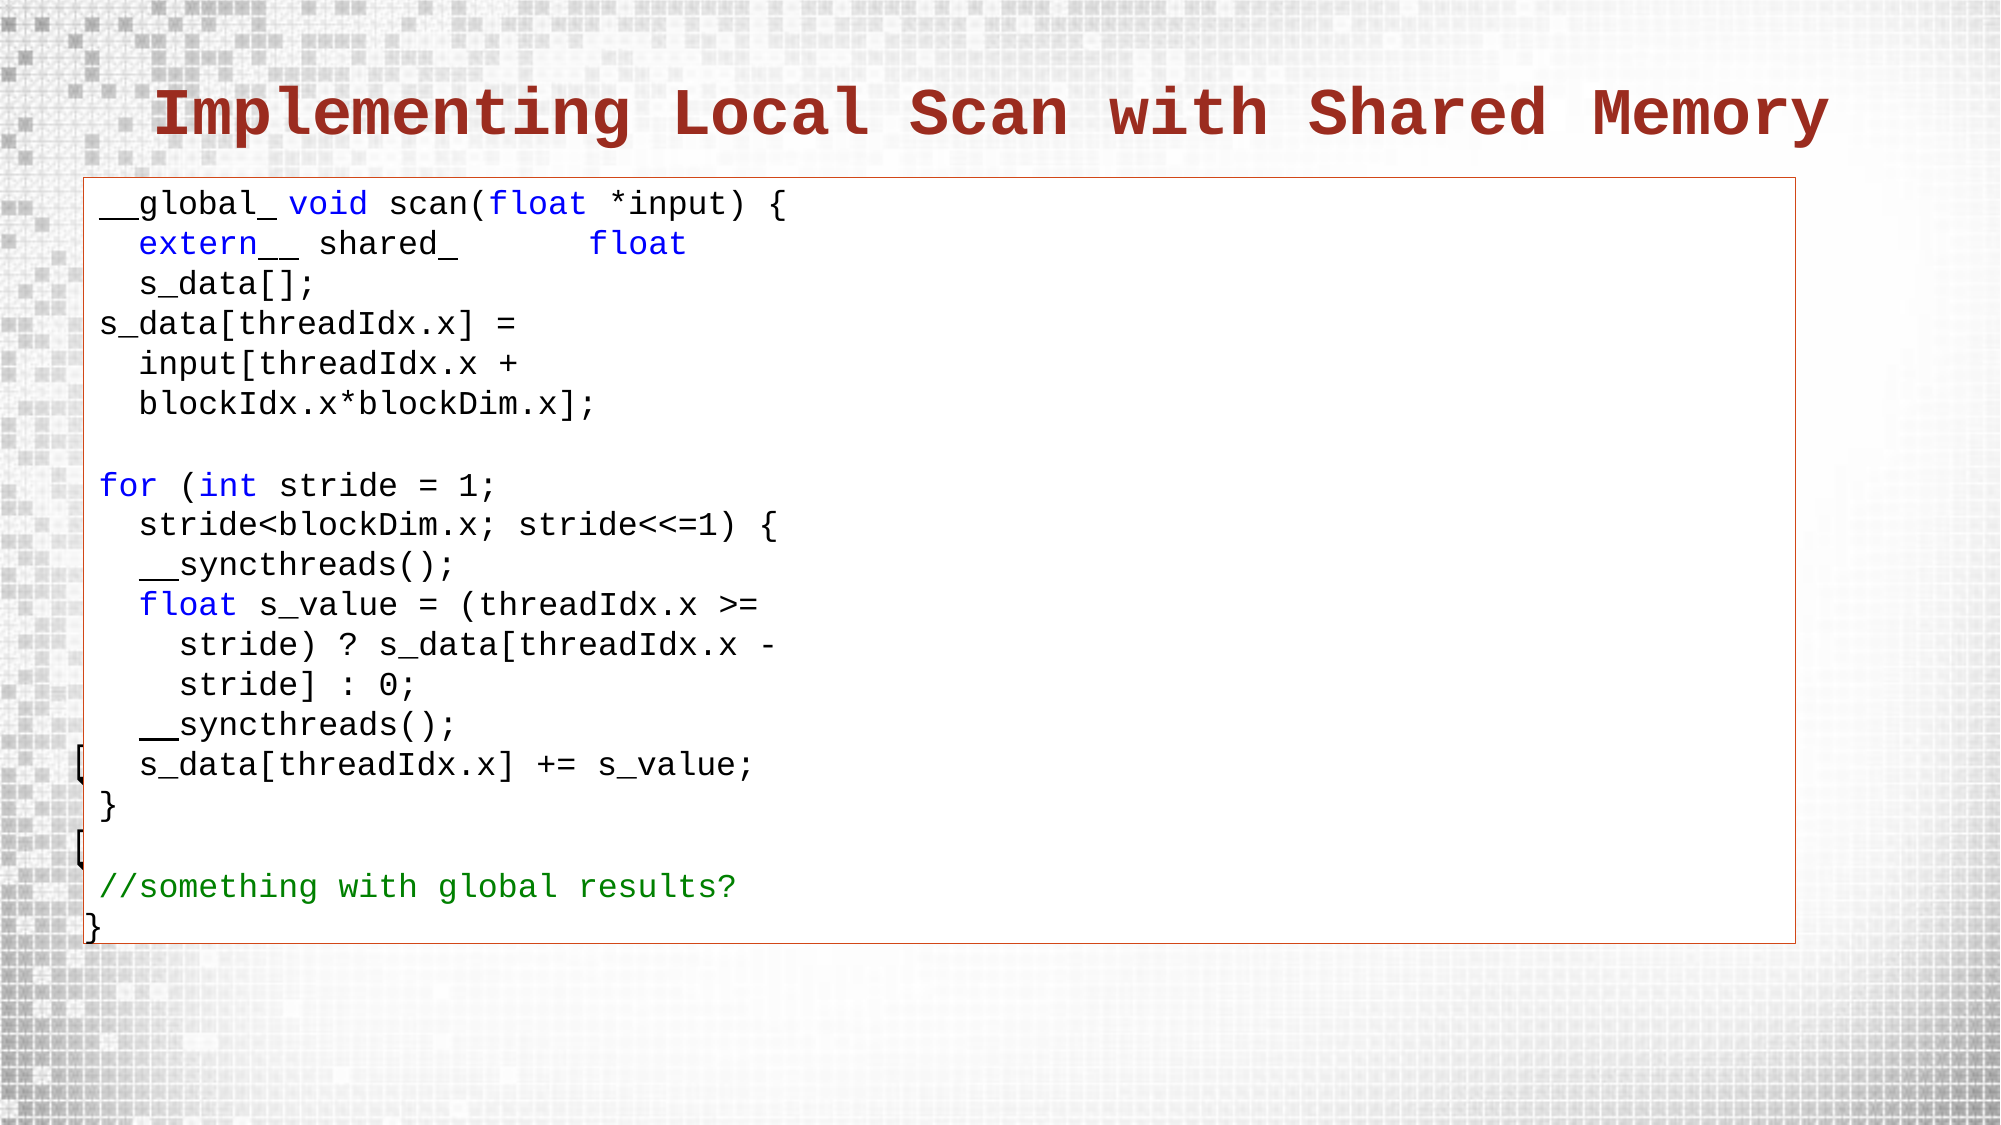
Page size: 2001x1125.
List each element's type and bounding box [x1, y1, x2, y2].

title [150, 66, 1838, 257]
text_box [70, 177, 1796, 944]
picture [0, 0, 2000, 1125]
